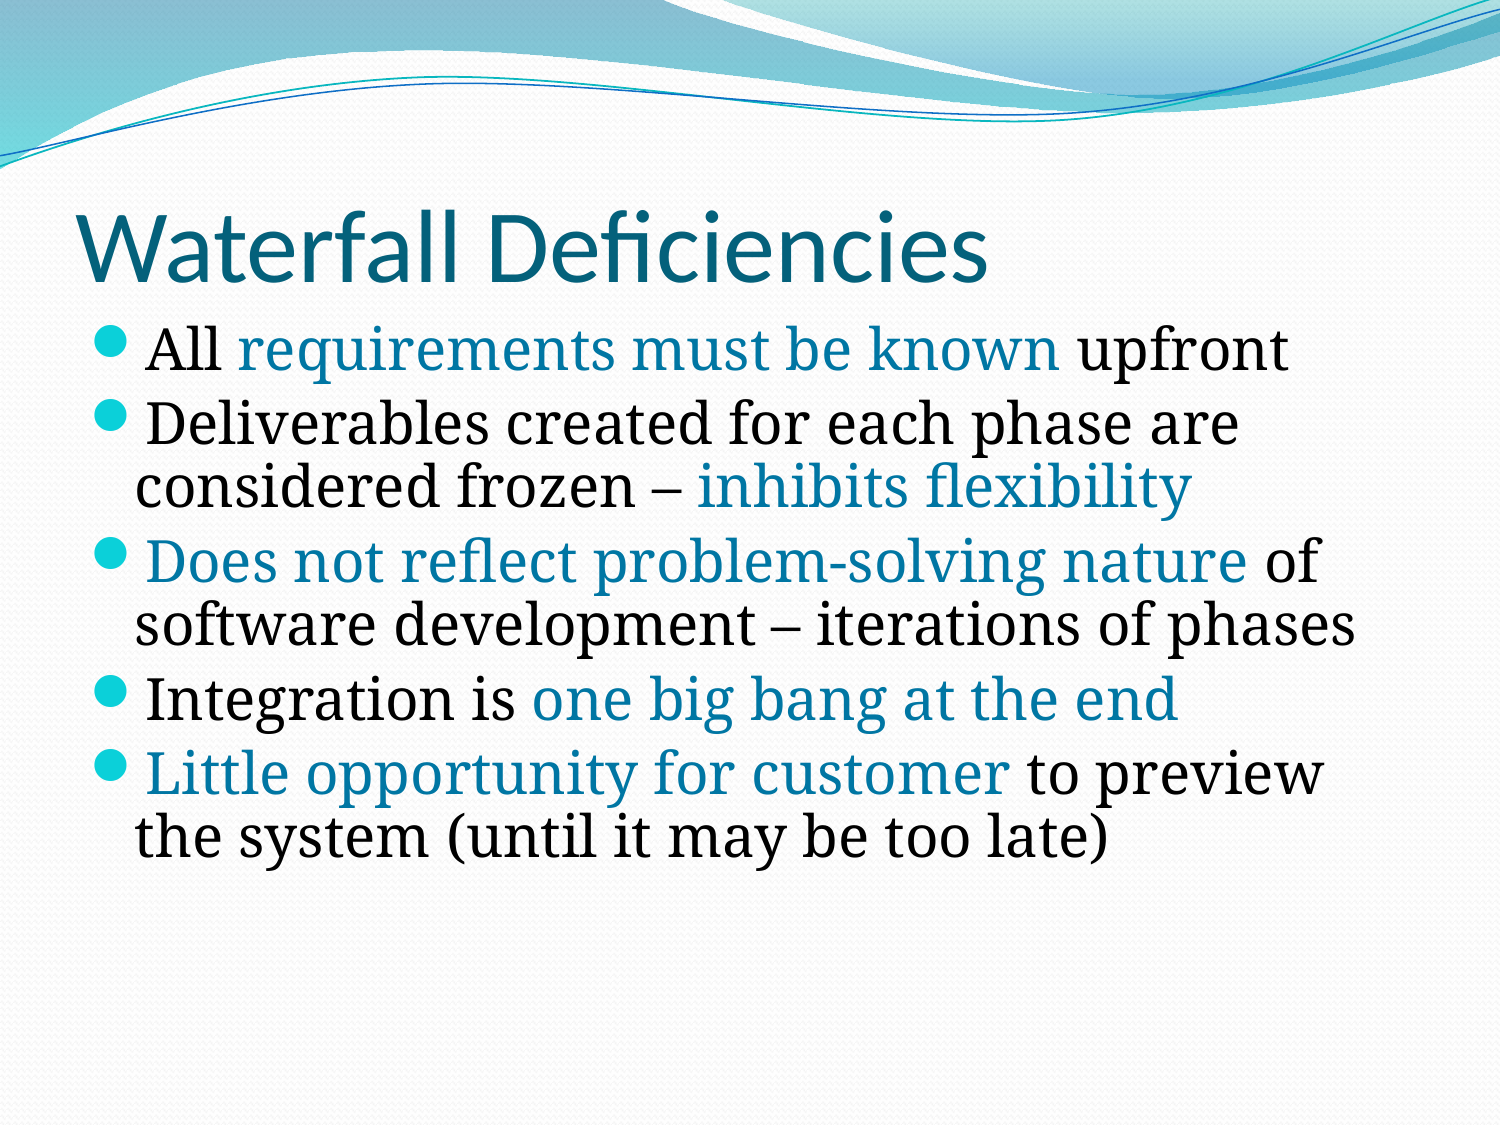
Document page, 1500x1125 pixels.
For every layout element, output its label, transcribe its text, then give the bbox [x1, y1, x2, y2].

list All requirements must be known upfront Deliverables created for each phase are considered frozen – inhibits flexibility Does not reflect problem-solving nature of software development – iterations of phases Integration is one big bang at the end Little opportunity for customer to preview the system (until it may be too late) [75, 312, 1425, 1050]
title Waterfall Deficiencies [75, 115, 1425, 303]
